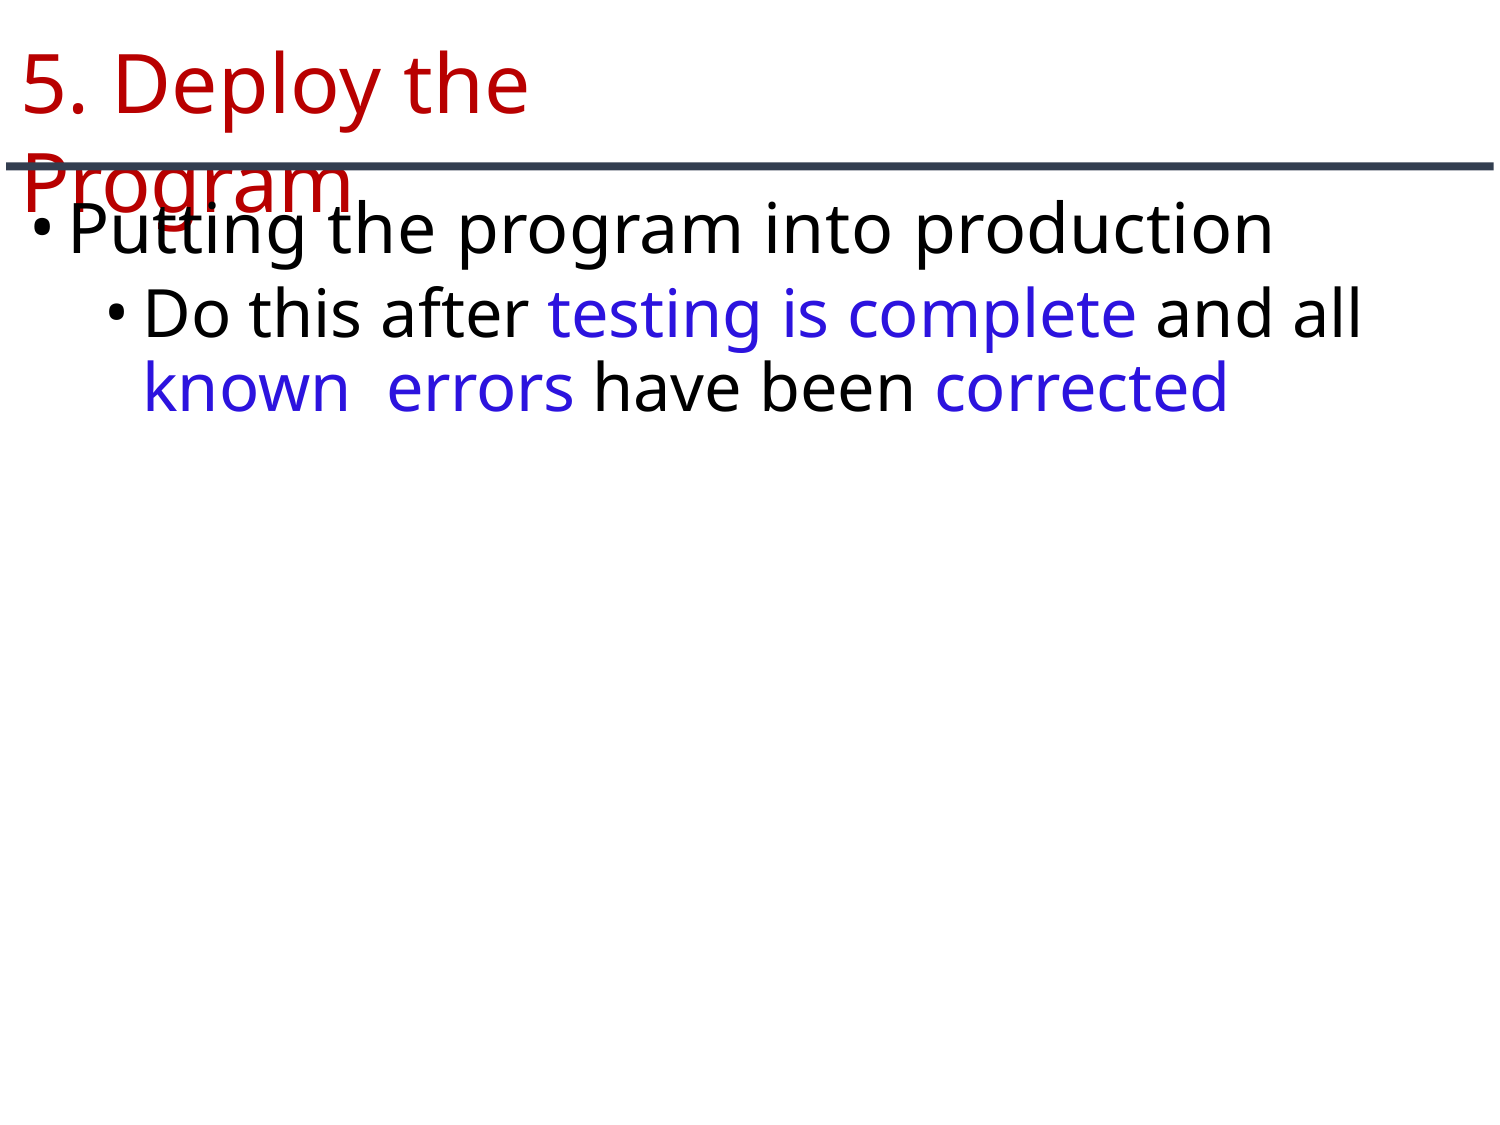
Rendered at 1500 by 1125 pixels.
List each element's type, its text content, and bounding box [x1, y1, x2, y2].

text_box Putting the program into production Do this after testing is complete and all known errors have been corrected [27, 180, 1384, 425]
title 5. Deploy the Program [18, 28, 768, 162]
title 5. Deploy the Program [18, 171, 768, 230]
text_box [6, 162, 1494, 171]
